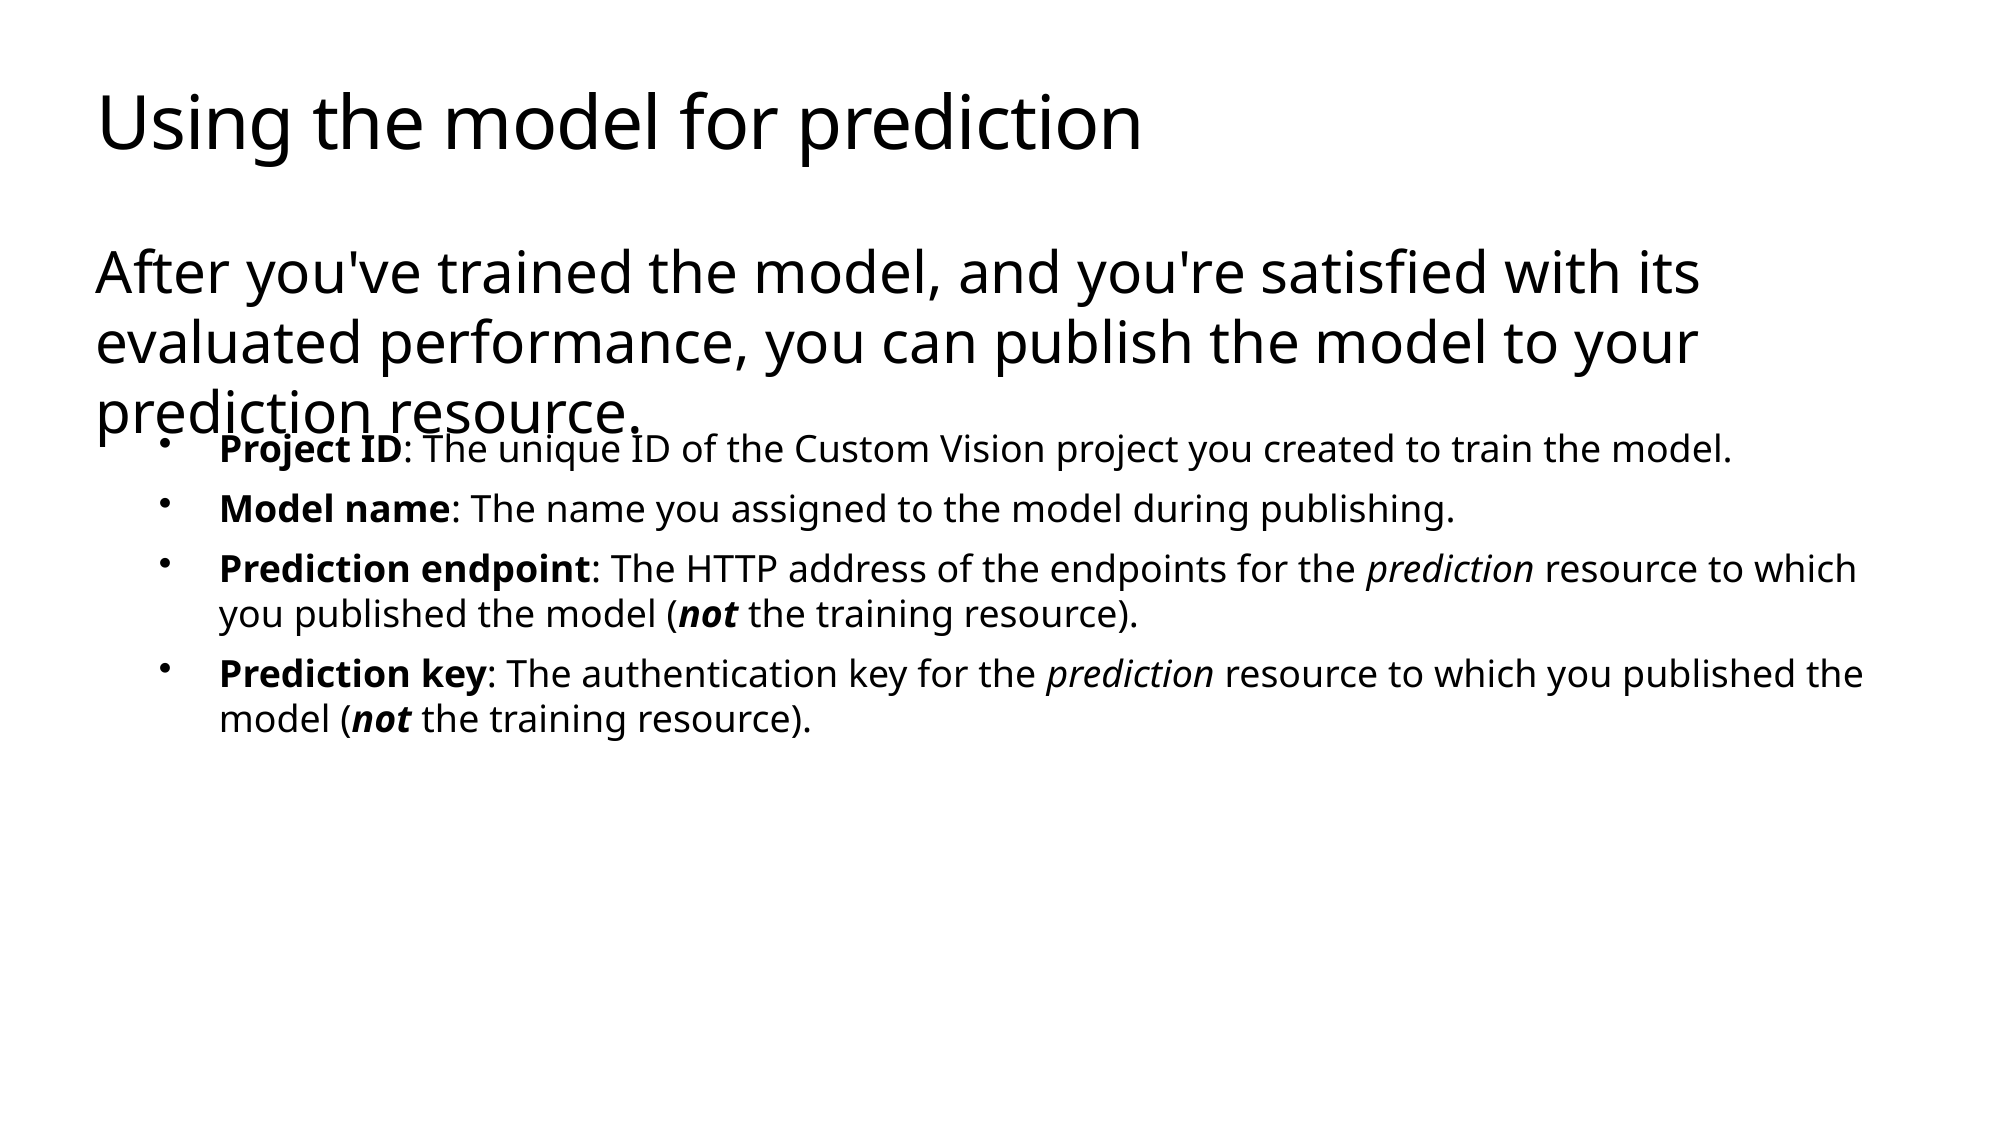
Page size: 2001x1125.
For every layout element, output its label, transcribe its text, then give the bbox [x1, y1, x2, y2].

title Using the model for prediction [96, 75, 1904, 165]
text_box Project ID: The unique ID of the Custom Vision project you created to train the model. Model name: The name you assigned to the model during publishing. Prediction endpoint: The HTTP address of the endpoints for the prediction resource to which you published the model (not the training resource). Prediction key: The authentication key for the prediction resource to which you published the model (not the training resource). [99, 417, 1901, 748]
list After you've trained the model, and you're satisfied with its evaluated performance, you can publish the model to your prediction resource. [95, 235, 1904, 376]
